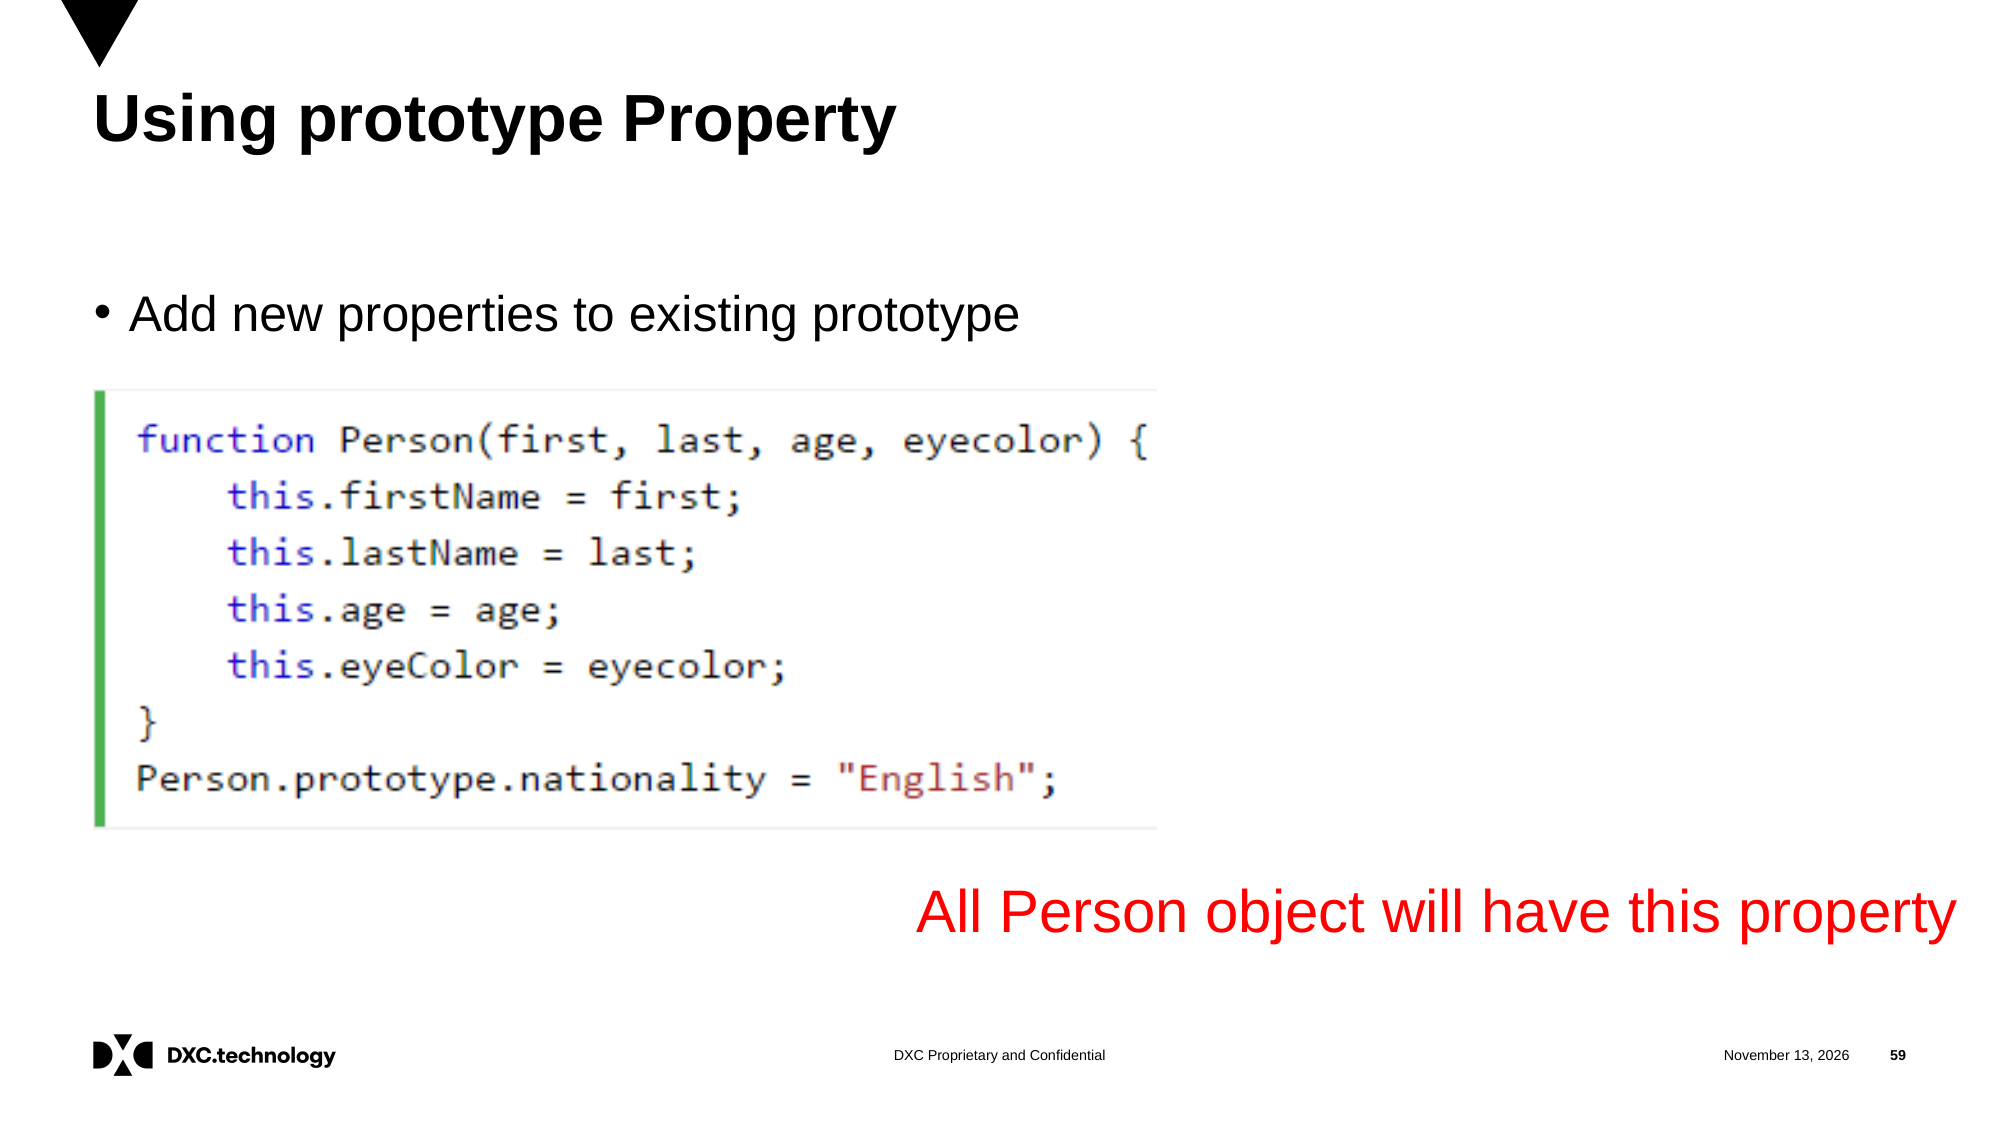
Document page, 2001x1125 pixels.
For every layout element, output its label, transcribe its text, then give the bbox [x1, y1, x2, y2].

list Add new properties to existing prototype [93, 281, 1625, 982]
picture [93, 389, 1157, 830]
text_box [312, 237, 1700, 355]
text_box All Person object will have this property [901, 864, 1974, 952]
title Using prototype Property [93, 87, 1907, 282]
